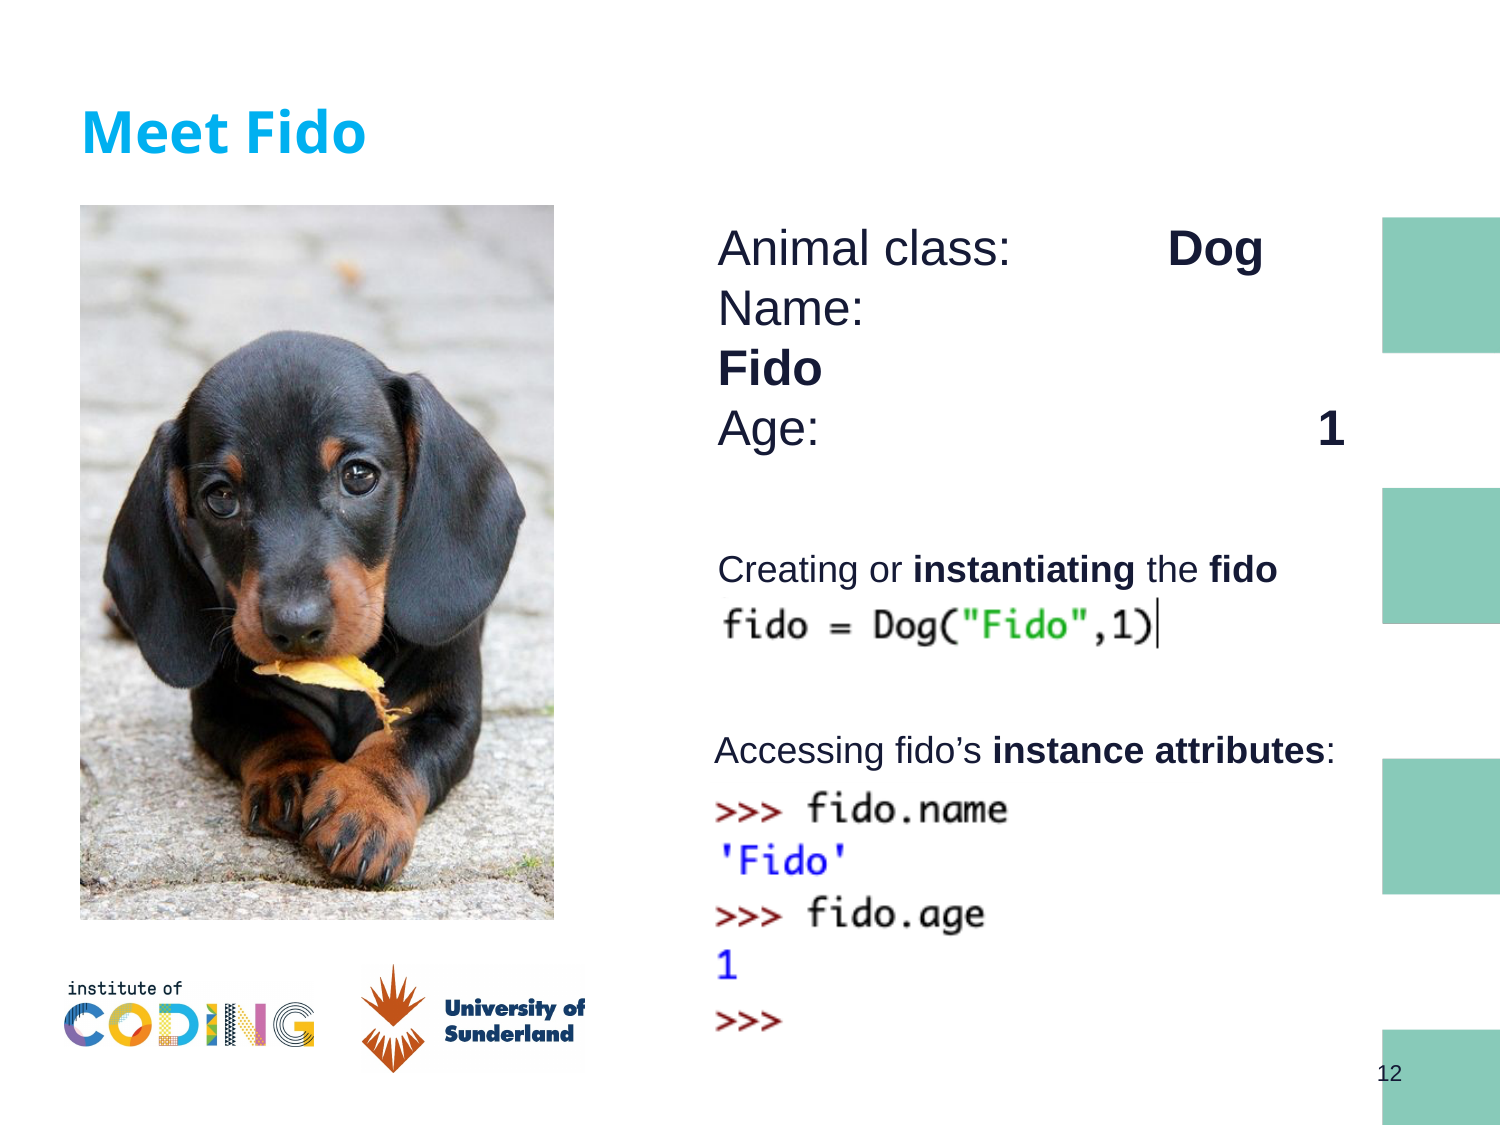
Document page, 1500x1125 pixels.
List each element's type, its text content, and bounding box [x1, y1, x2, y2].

picture [64, 91, 1500, 1125]
title Meet Fido [80, 91, 168, 205]
